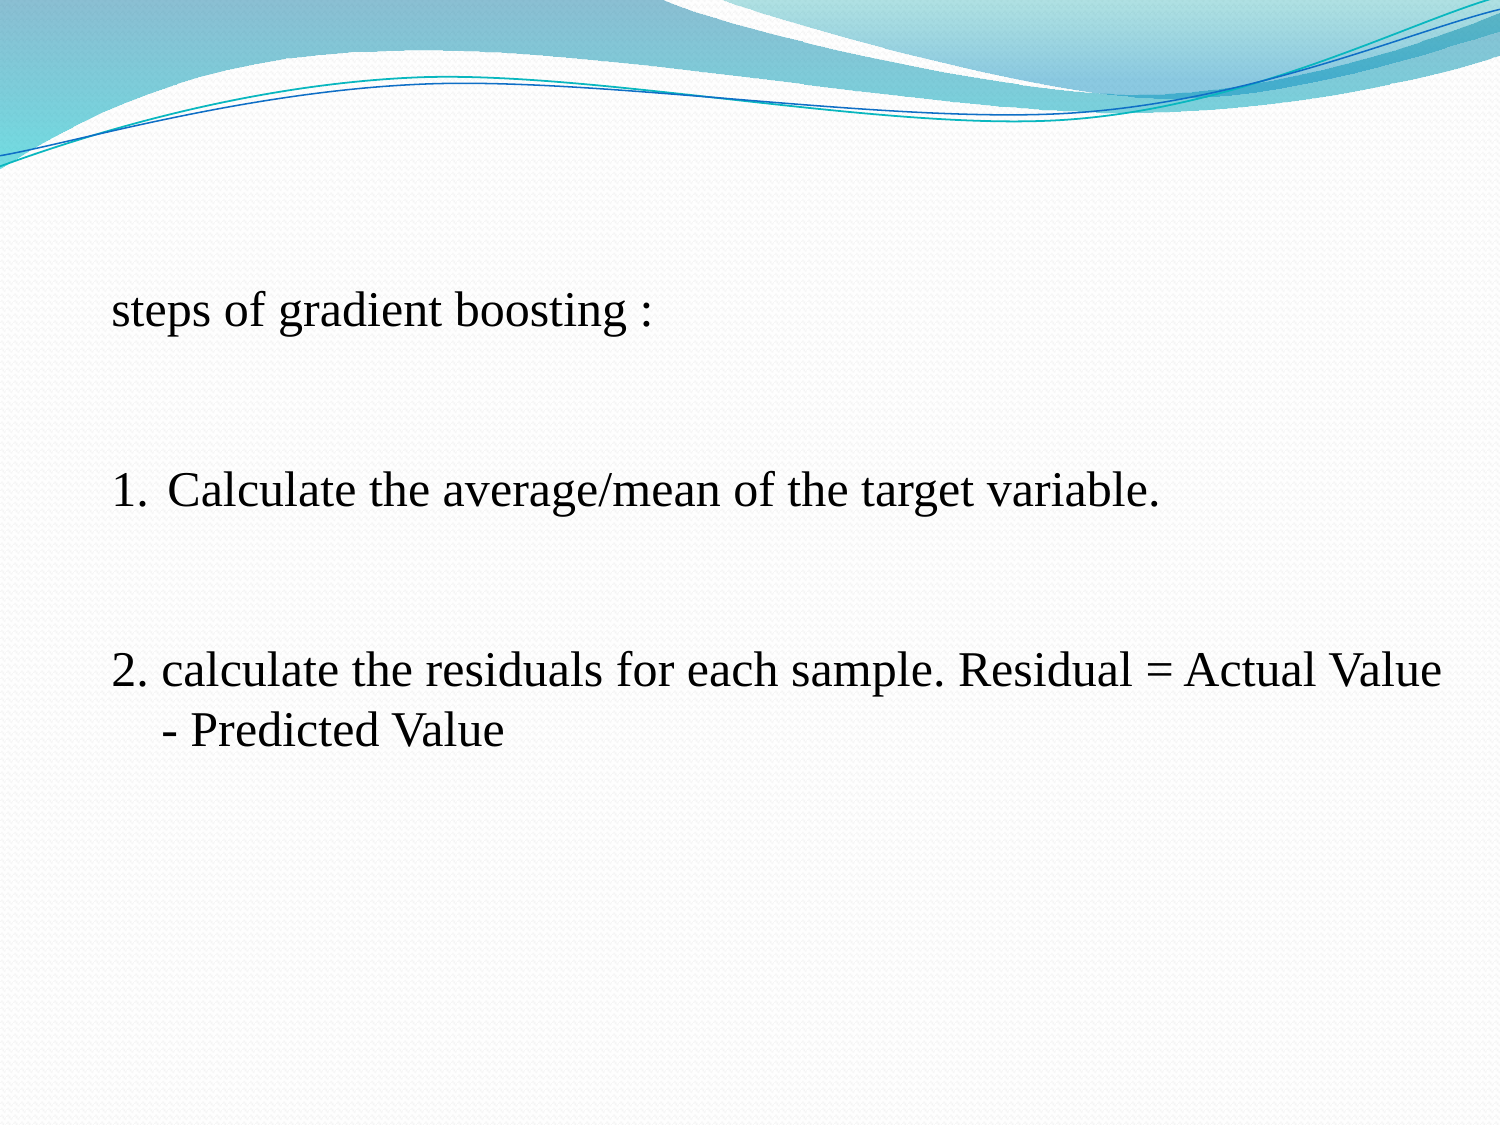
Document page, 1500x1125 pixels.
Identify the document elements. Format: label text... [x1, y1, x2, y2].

text_box steps of gradient boosting : Calculate the average/mean of the target variable. 2. calculate the residuals for each sample. Residual = Actual Value - Predicted Value [96, 269, 1500, 765]
